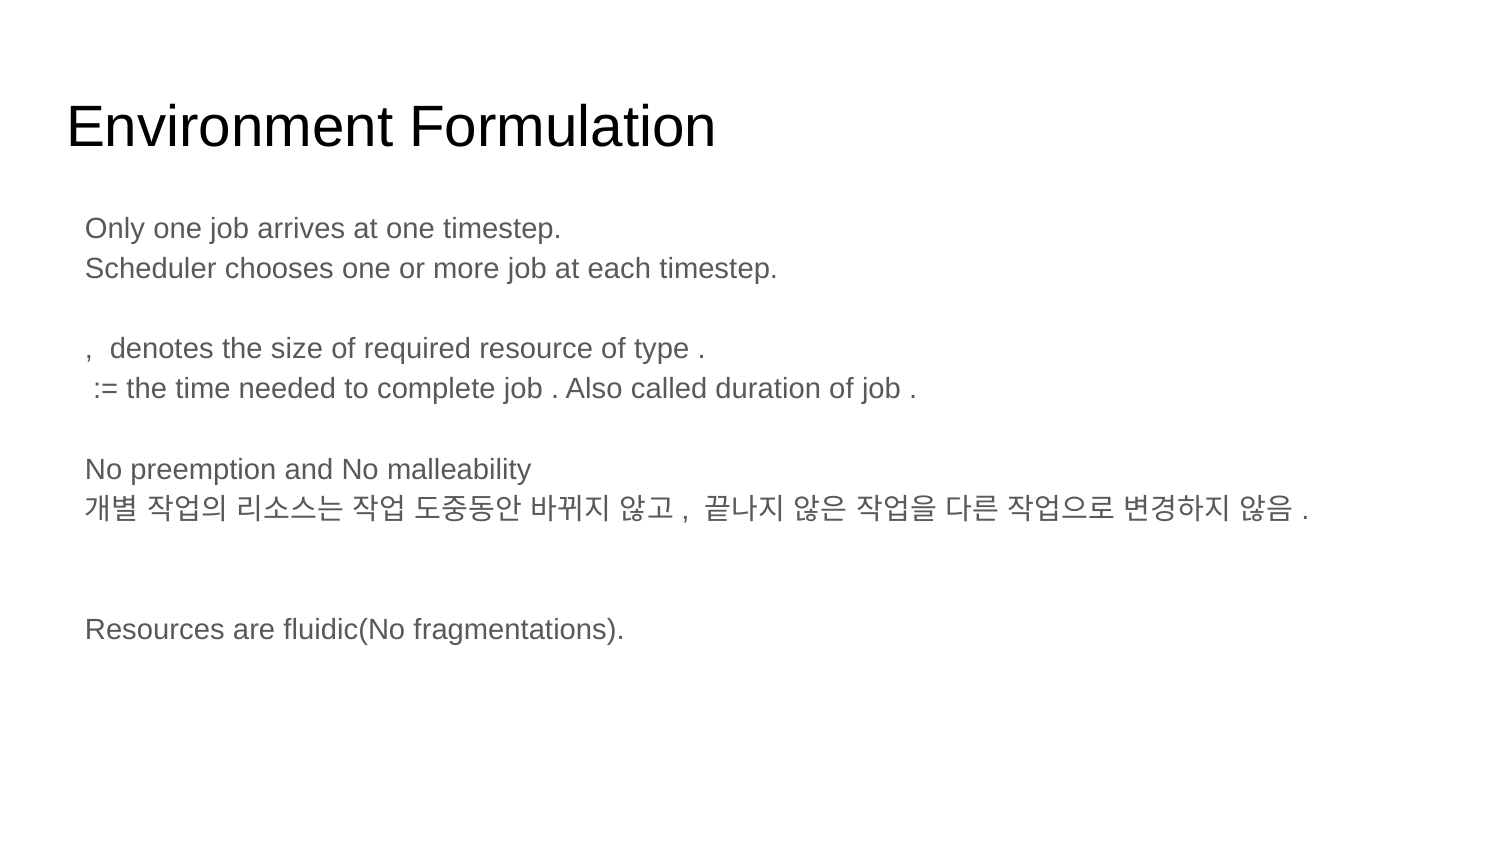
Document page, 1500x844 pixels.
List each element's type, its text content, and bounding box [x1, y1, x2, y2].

title Environment Formulation [51, 72, 1449, 167]
